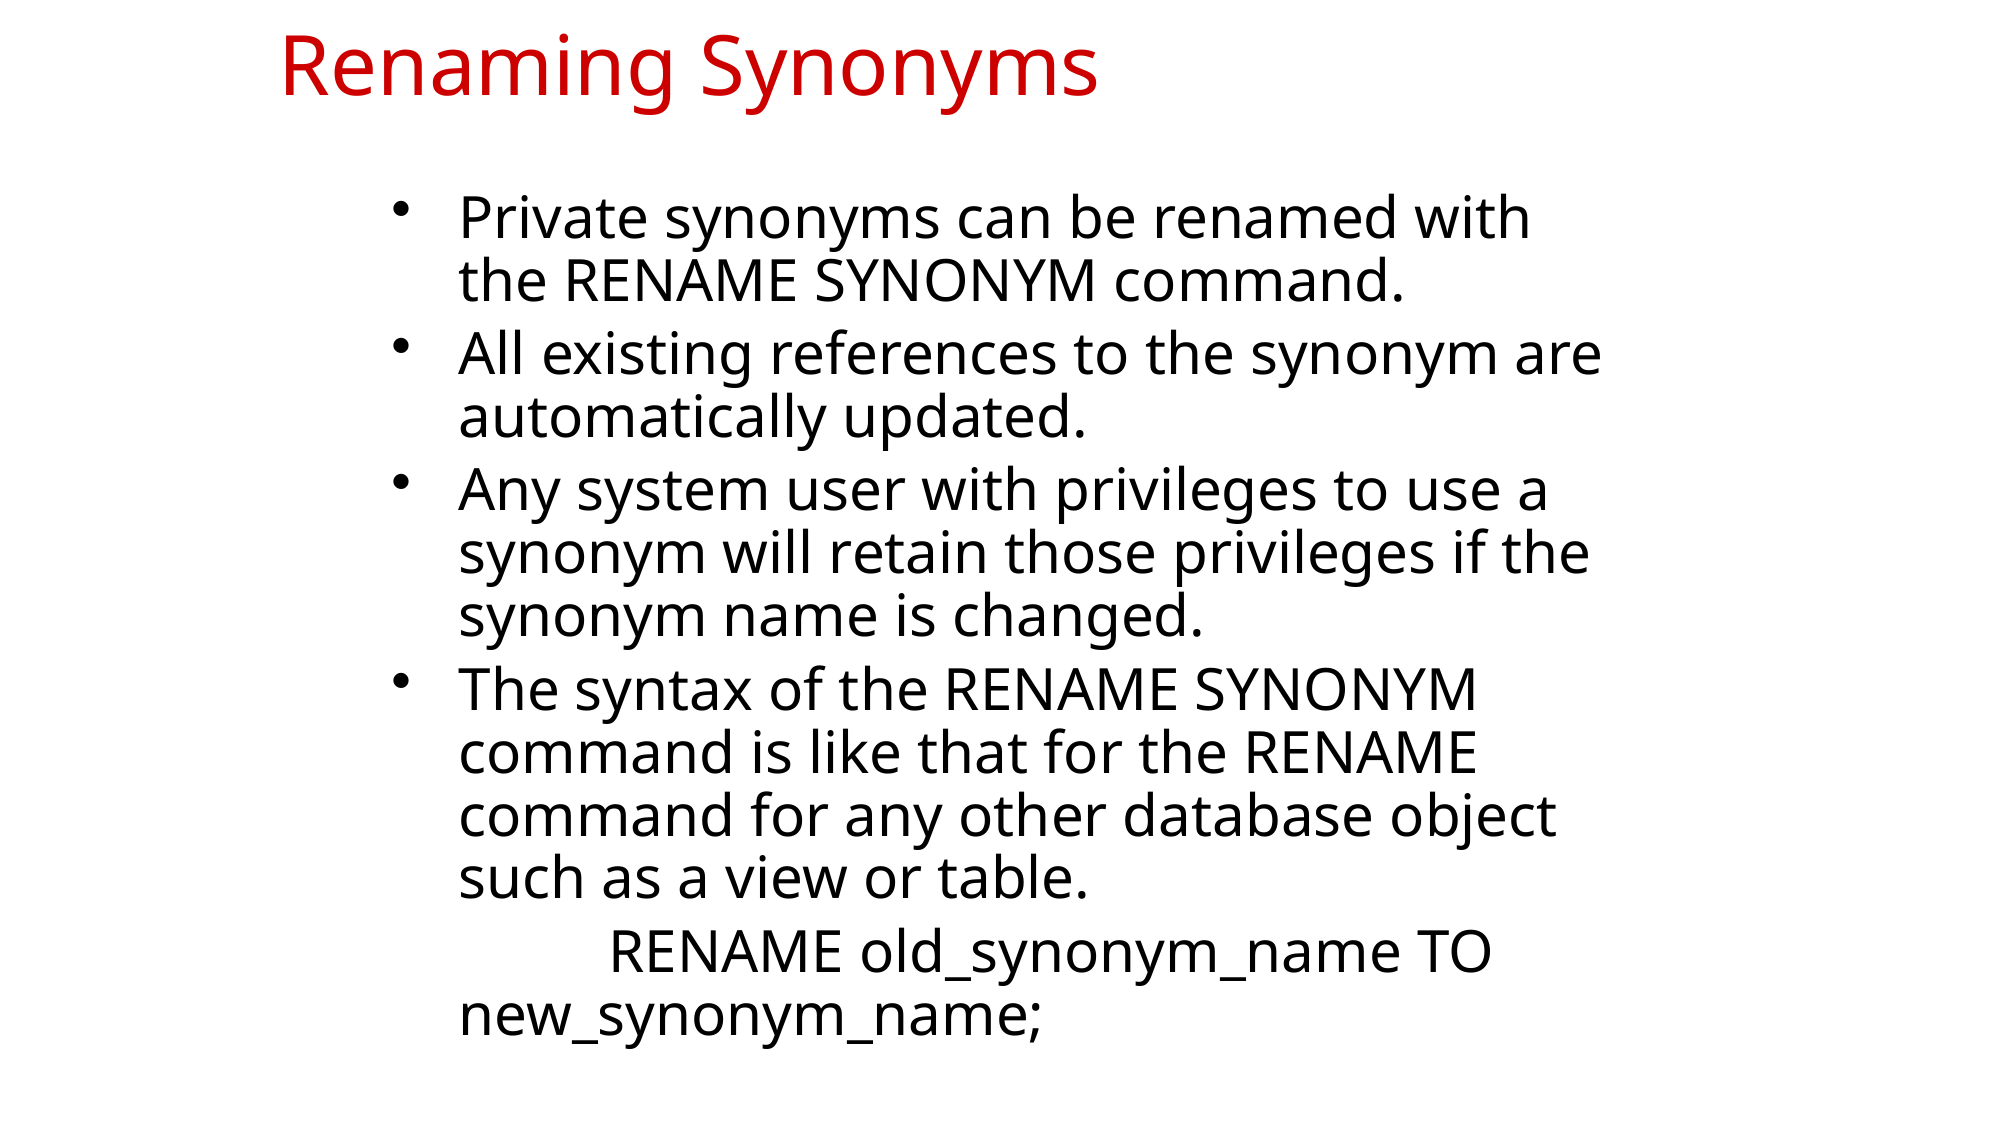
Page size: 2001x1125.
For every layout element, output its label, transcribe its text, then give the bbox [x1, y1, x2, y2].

title Renaming Synonyms [264, 0, 1539, 138]
list Private synonyms can be renamed with the RENAME SYNONYM command. All existing references to the synonym are automatically updated. Any system user with privileges to use a synonym will retain those privileges if the synonym name is changed. The syntax of the RENAME SYNONYM command is like that for the RENAME command for any other database object such as a view or table. RENAME old_synonym_name TO new_synonym_name; [226, 180, 1652, 1068]
